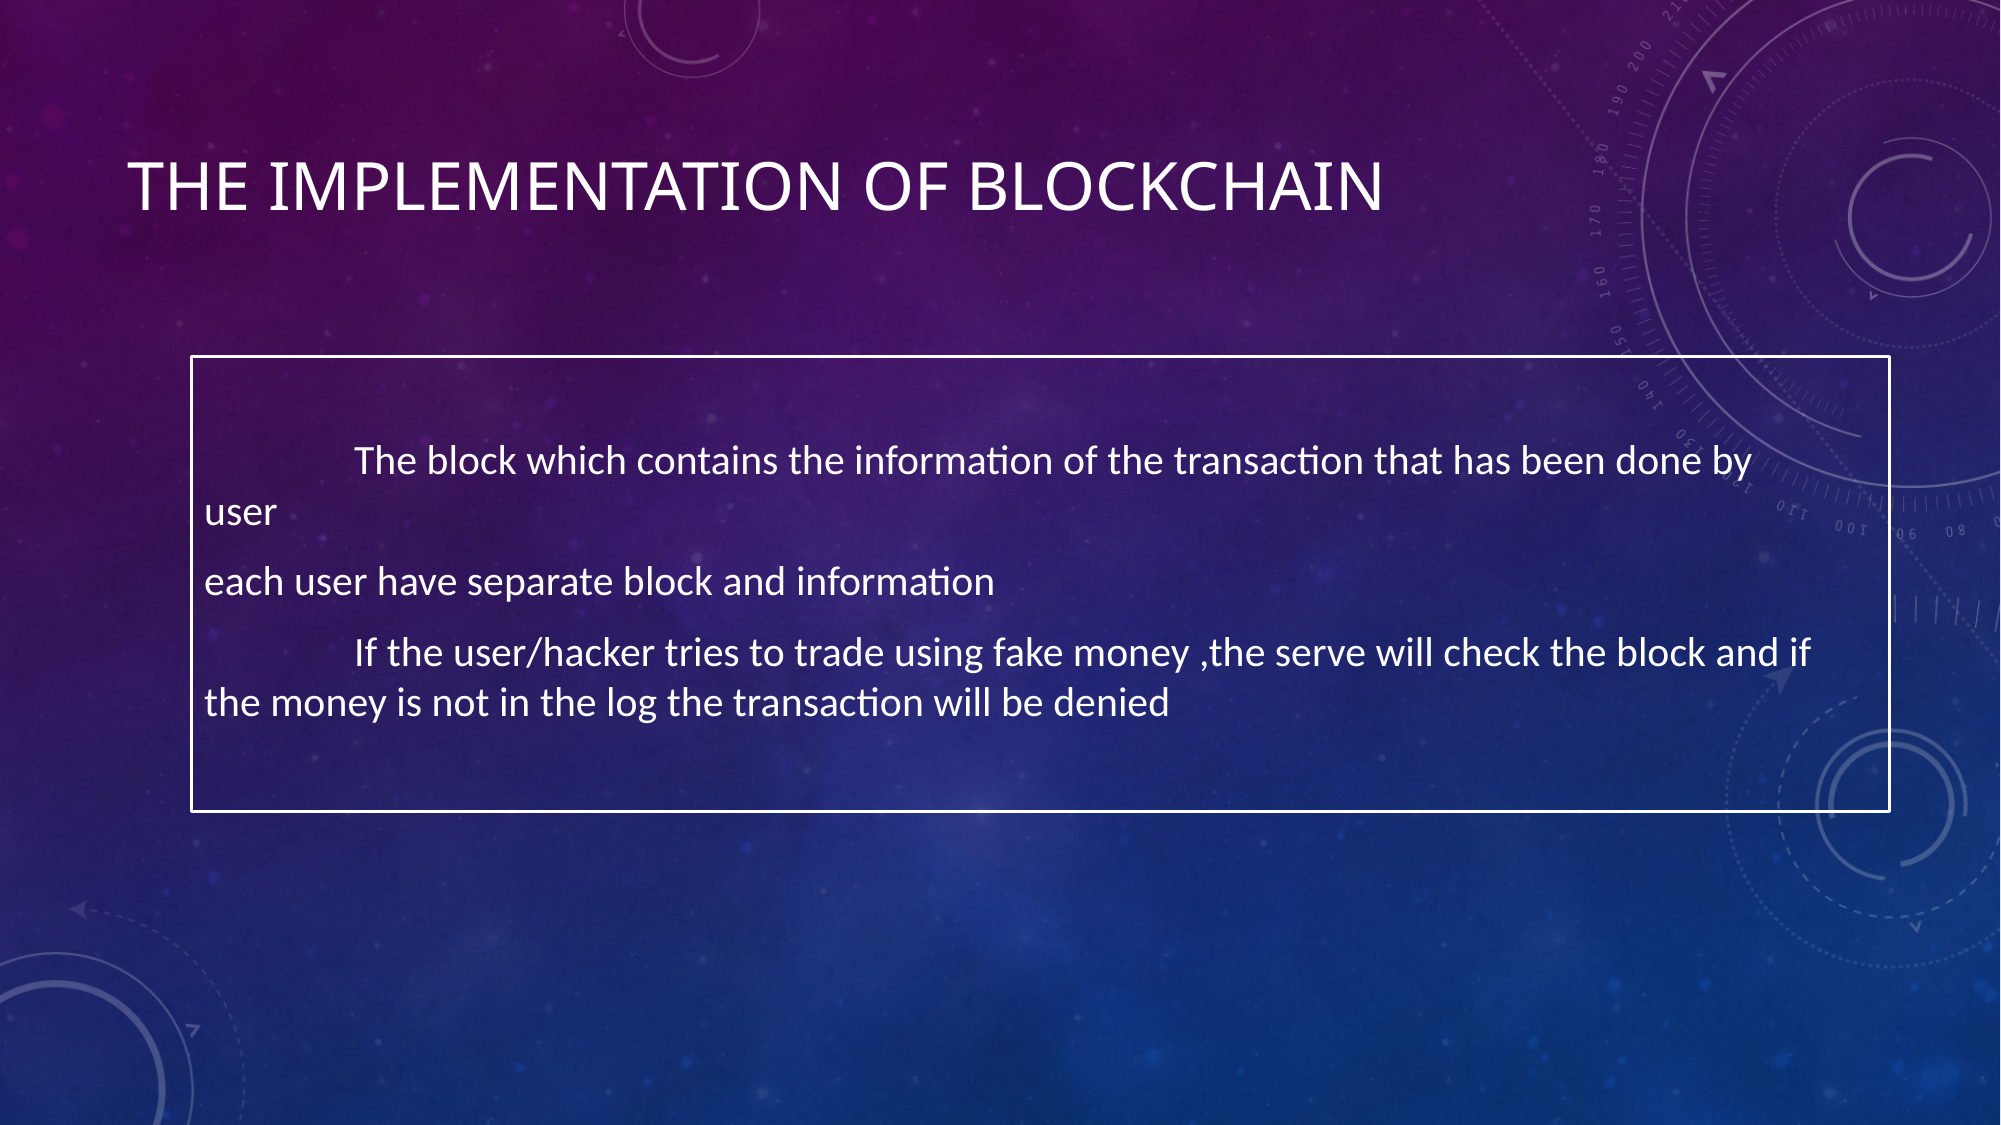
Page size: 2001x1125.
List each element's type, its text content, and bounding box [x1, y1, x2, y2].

picture [0, 0, 2001, 1125]
text_box [190, 355, 1891, 813]
title THE IMPLEMENTATION OF BLOCKCHAIN [112, 98, 1775, 269]
